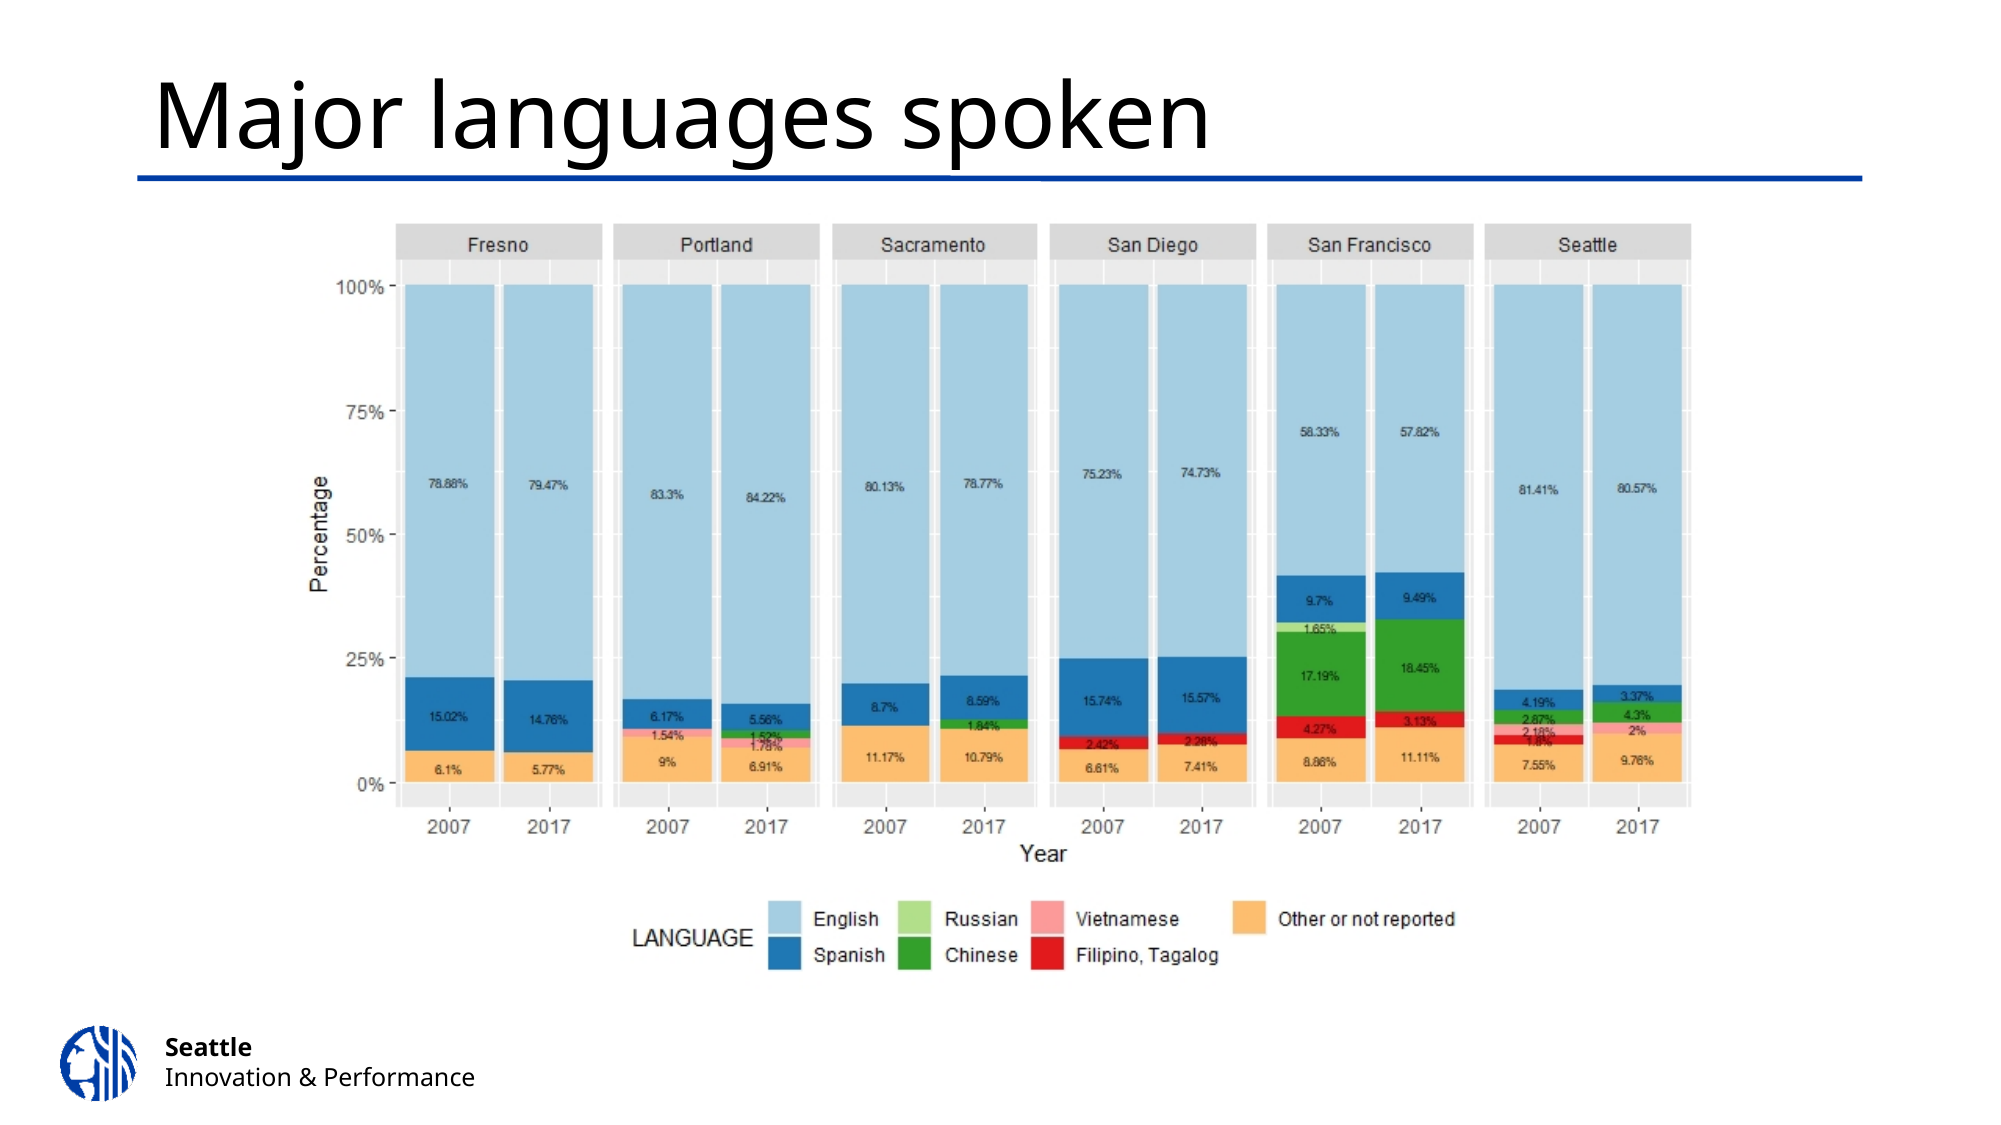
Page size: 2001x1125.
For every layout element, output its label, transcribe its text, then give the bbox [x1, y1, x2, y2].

picture [59, 1024, 138, 1103]
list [296, 213, 1704, 995]
title Major languages spoken [137, 59, 1863, 179]
